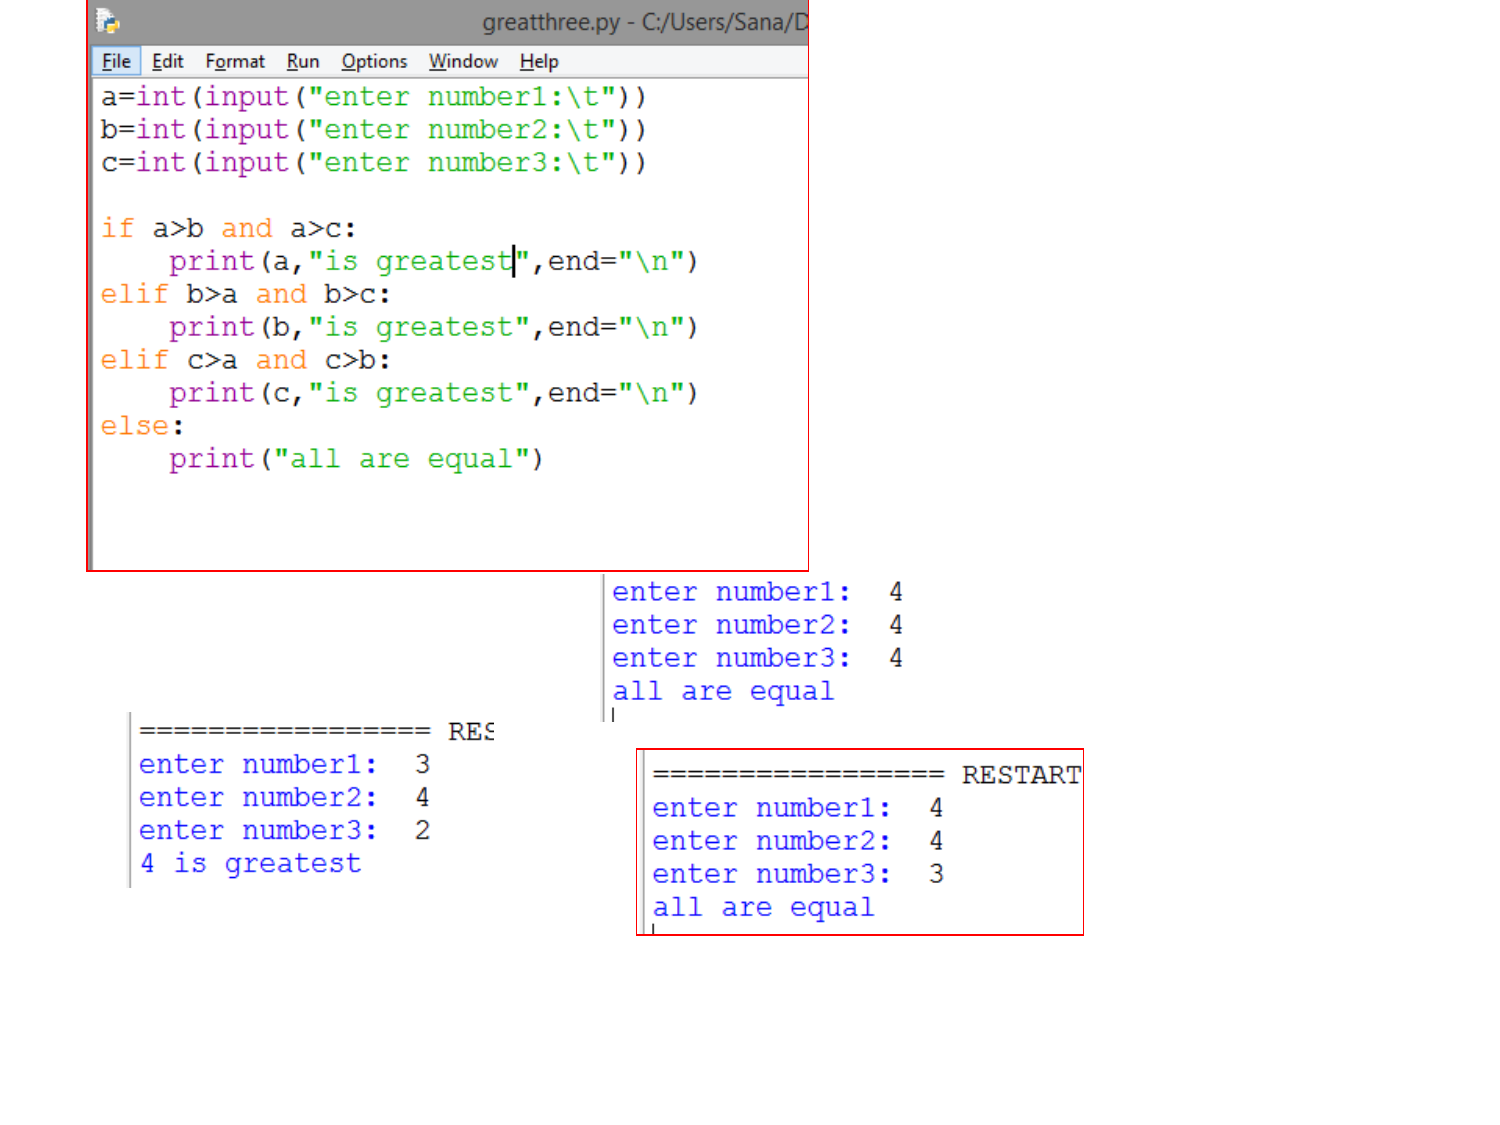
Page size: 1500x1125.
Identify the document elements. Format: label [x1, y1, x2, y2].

picture [87, 0, 809, 571]
picture [637, 749, 1084, 935]
picture [599, 574, 1027, 723]
picture [124, 712, 494, 888]
